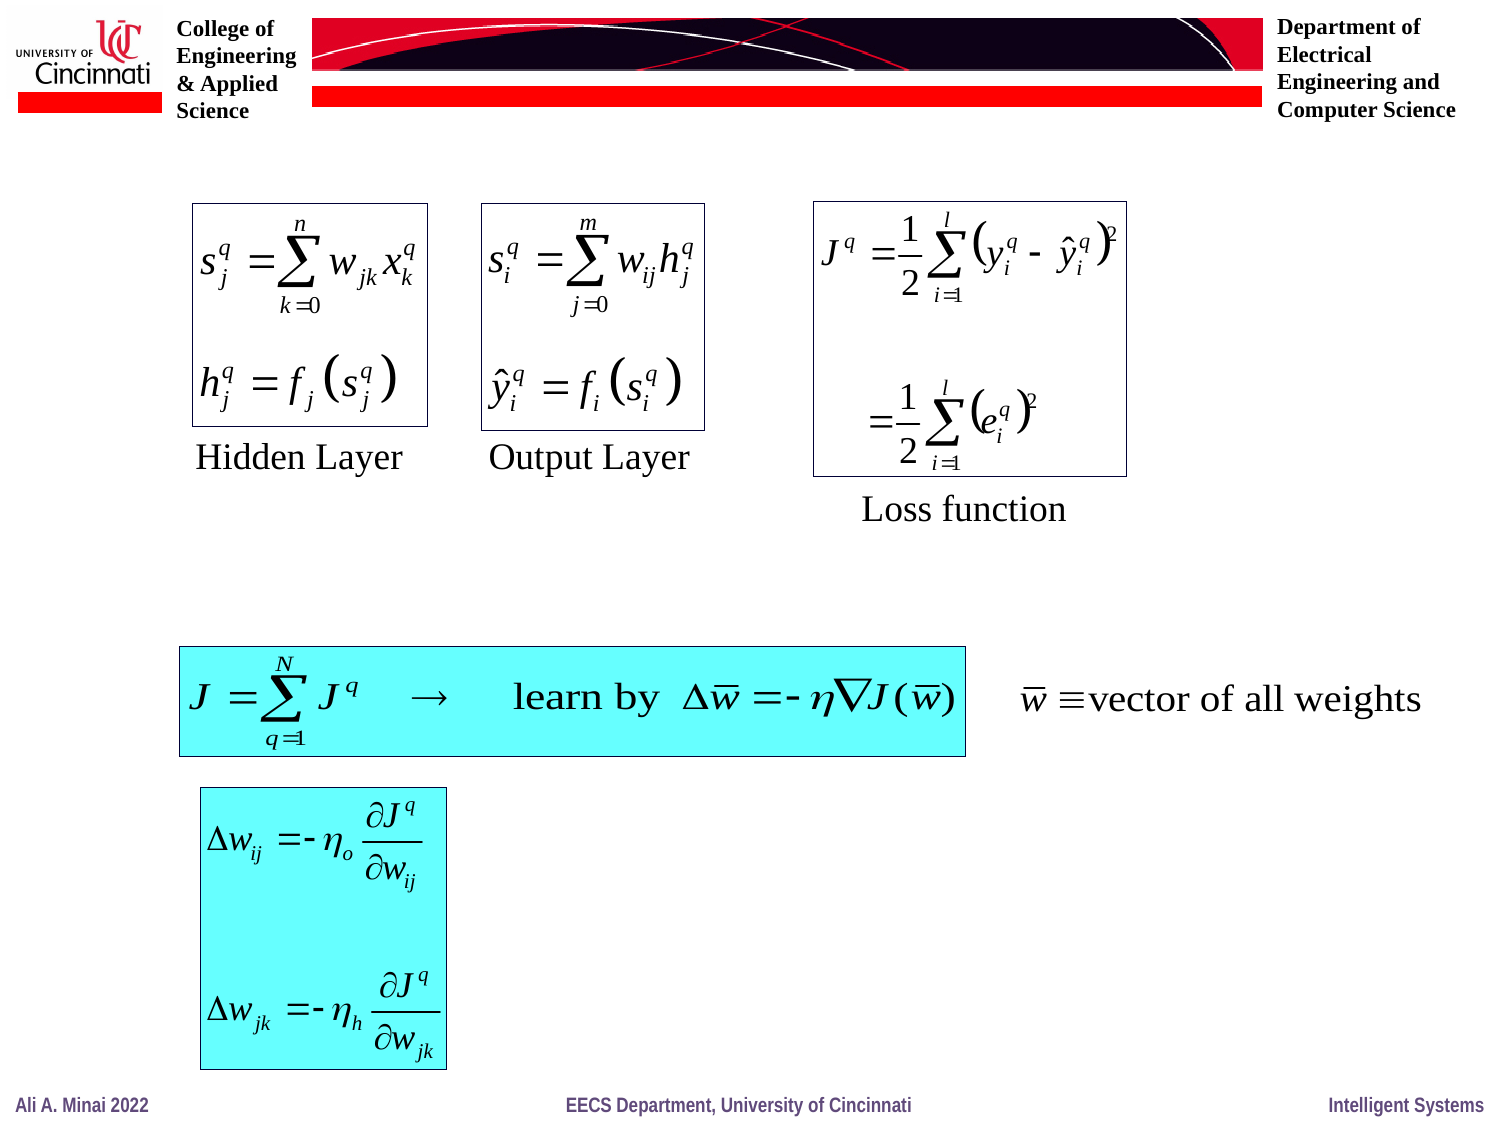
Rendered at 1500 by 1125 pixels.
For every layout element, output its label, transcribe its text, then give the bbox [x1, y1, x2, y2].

text_box Output Layer [473, 424, 705, 485]
text_box Loss function [846, 486, 1082, 537]
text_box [192, 203, 428, 427]
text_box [812, 201, 1127, 477]
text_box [480, 203, 705, 431]
text_box Hidden Layer [180, 424, 419, 485]
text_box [1012, 676, 1431, 728]
picture [312, 18, 1263, 71]
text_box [179, 646, 966, 758]
picture [6, 5, 163, 99]
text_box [200, 787, 447, 1070]
